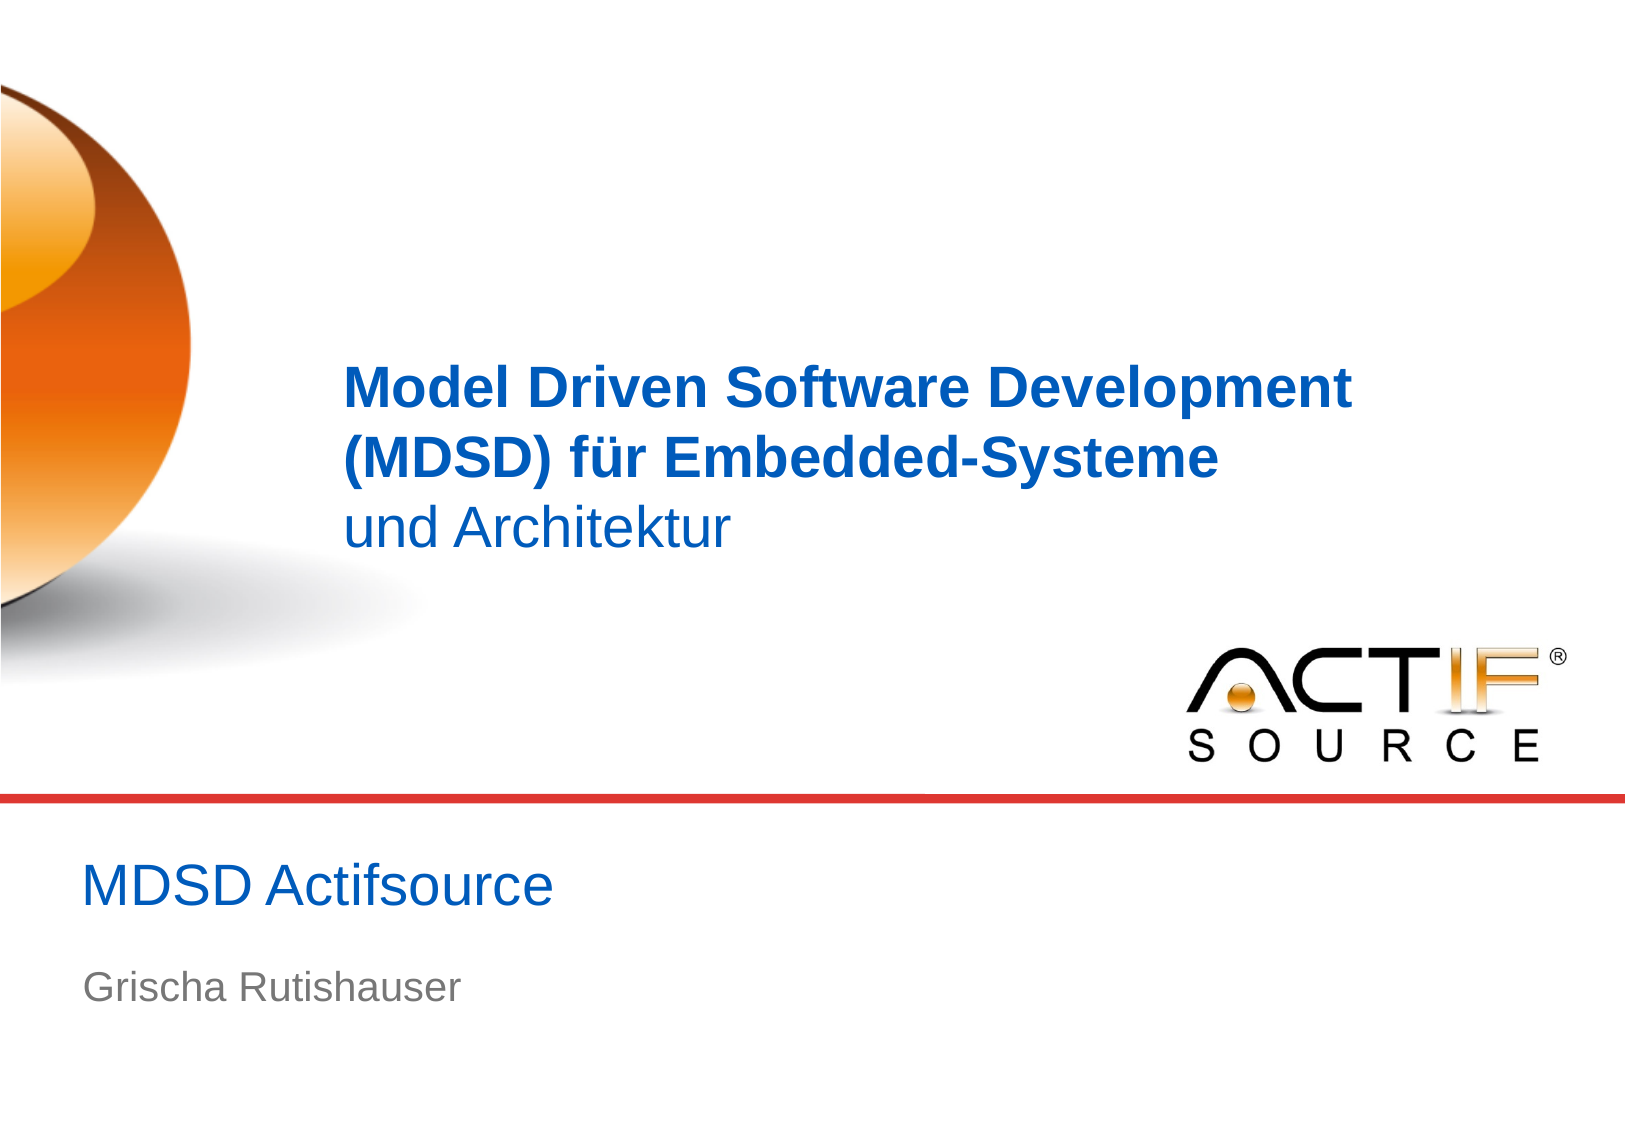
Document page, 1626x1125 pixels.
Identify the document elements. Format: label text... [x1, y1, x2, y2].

subtitle Grischa Rutishauser [66, 952, 950, 1024]
title MDSD Actifsource [66, 810, 1167, 953]
text_box Model Driven Software Development (MDSD) für Embedded-Systeme und Architektur [328, 208, 1463, 681]
picture [1155, 617, 1588, 788]
picture [0, 80, 473, 742]
